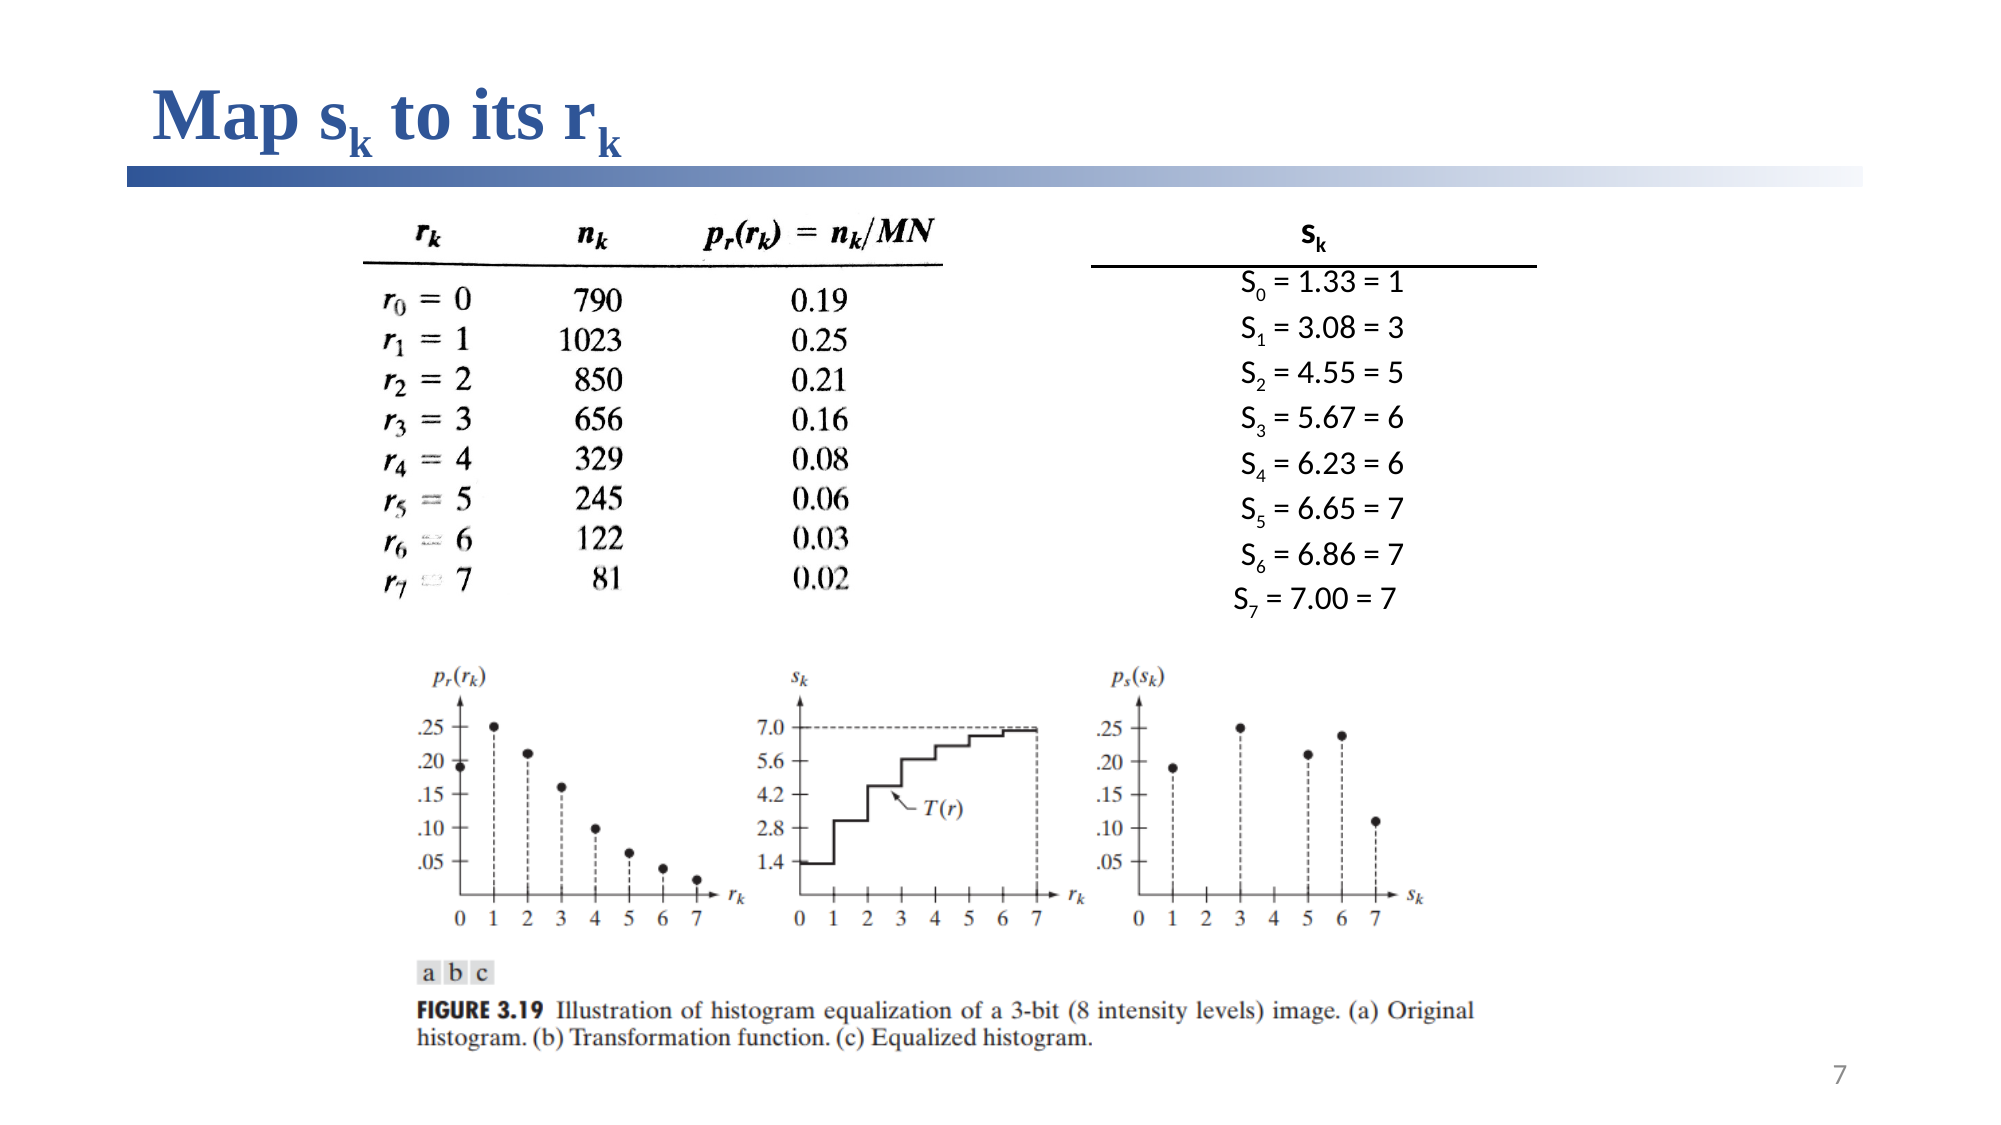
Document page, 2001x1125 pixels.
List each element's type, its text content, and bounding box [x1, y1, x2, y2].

title Map sk to its rk [137, 58, 1863, 165]
picture [386, 650, 1500, 1056]
text_box sk [1286, 198, 1342, 265]
list S0 = 1.33 = 1 S1 = 3.08 = 3 S2 = 4.55 = 5 S3 = 5.67 = 6 S4 = 6.23 = 6 S5 = 6.65 = 7 S6 = 6.86 = 7 S7 = 7.00 = 7 [1090, 258, 1555, 619]
picture [363, 203, 943, 609]
slide_number 7 [1412, 1042, 1863, 1103]
